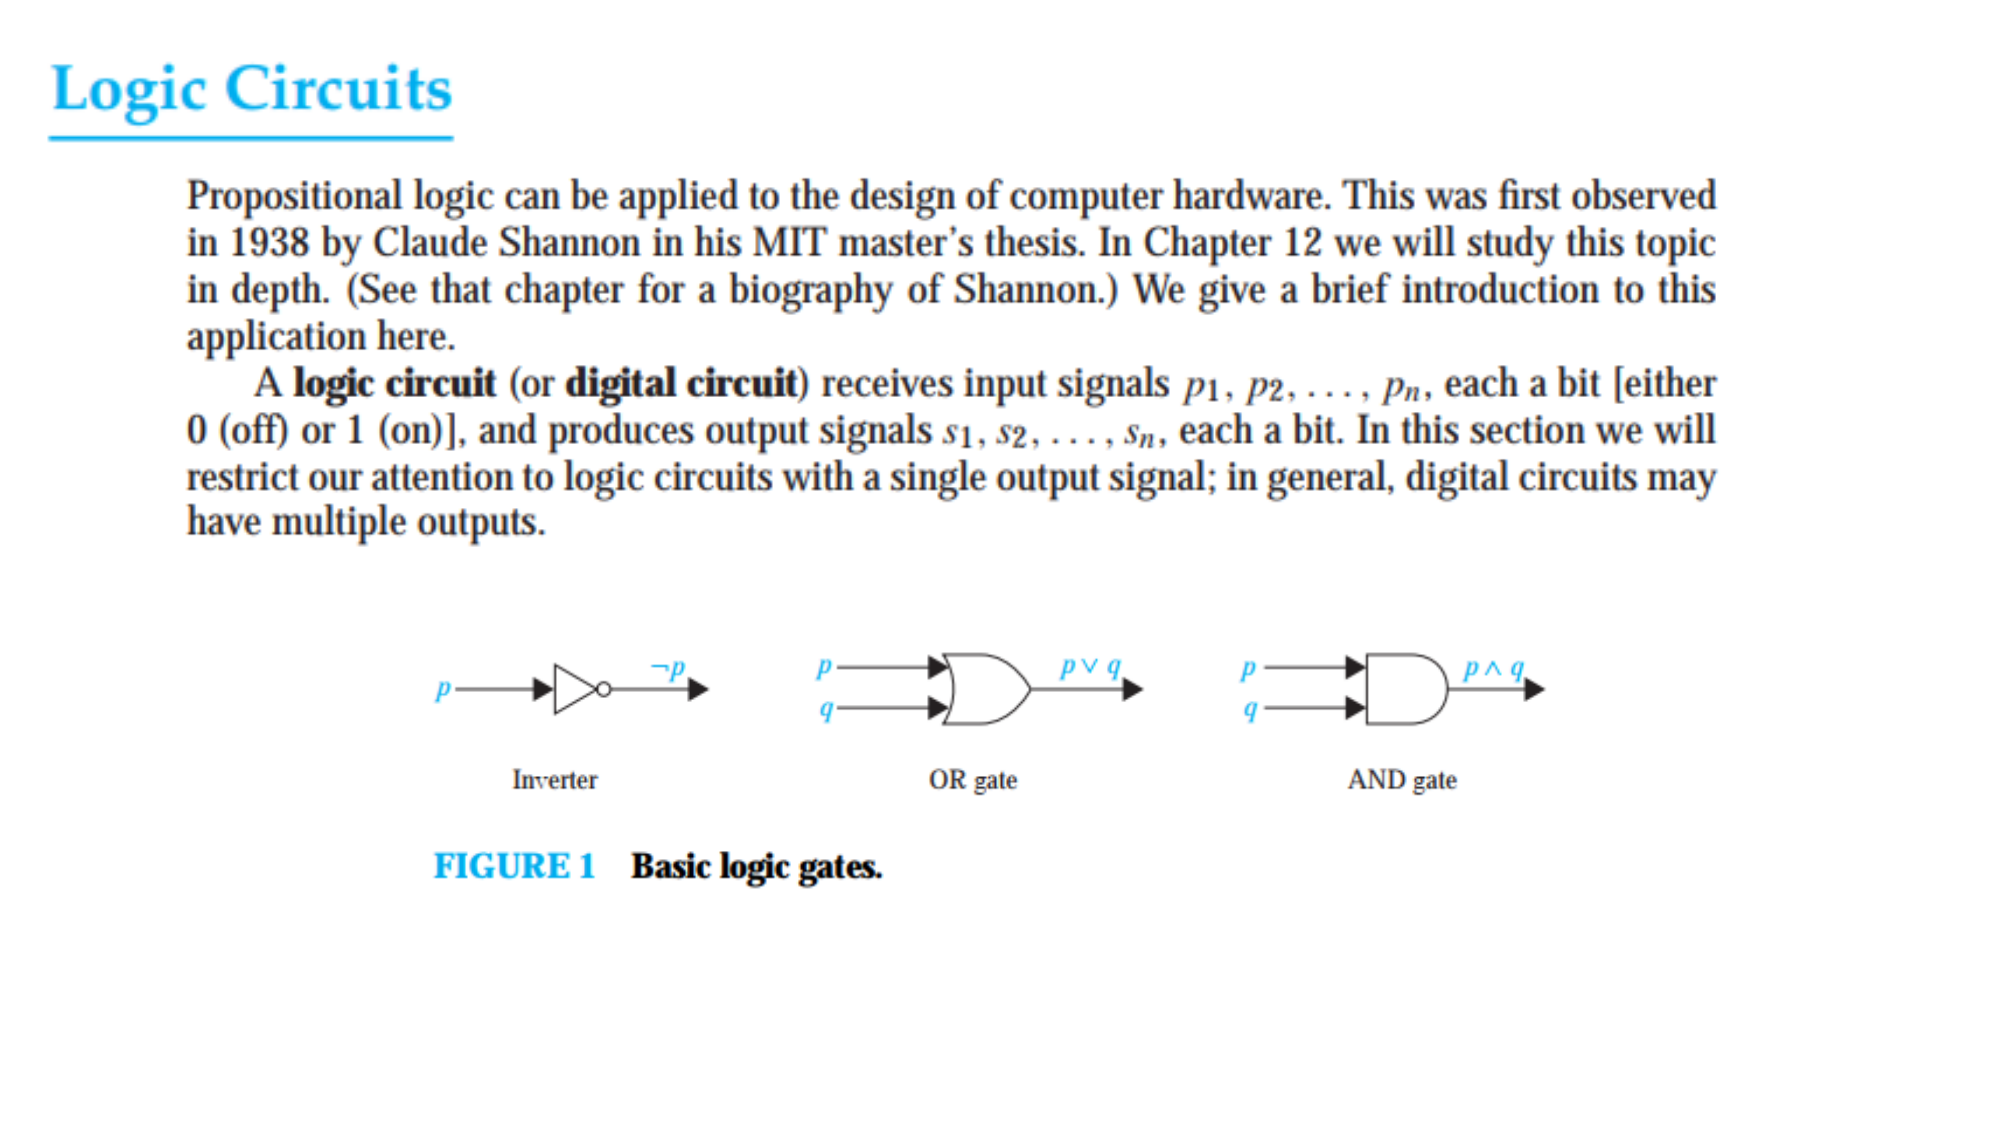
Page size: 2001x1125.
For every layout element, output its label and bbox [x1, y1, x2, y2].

picture [27, 30, 1737, 568]
picture [377, 629, 1623, 917]
